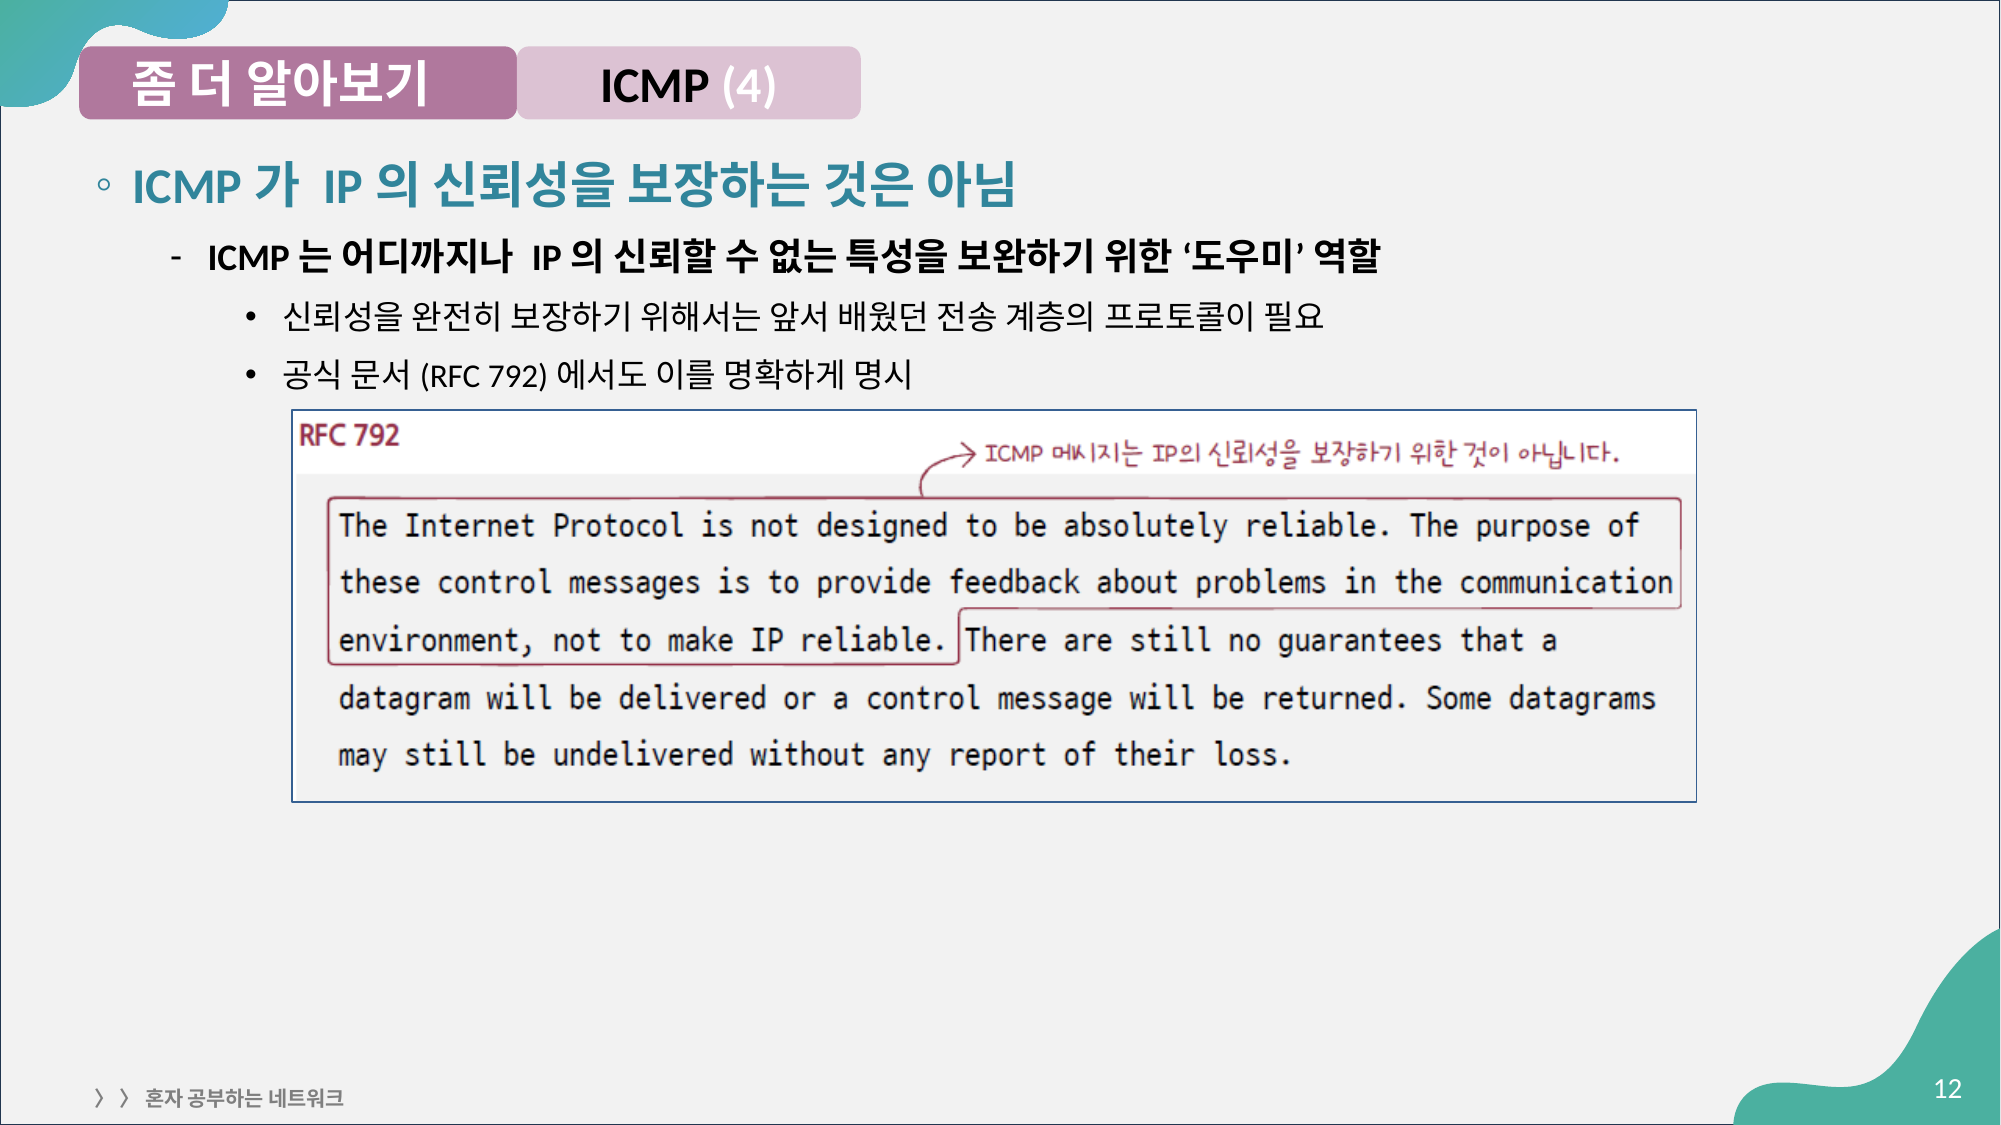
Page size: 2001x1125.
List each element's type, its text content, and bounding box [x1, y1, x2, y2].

list ICMP가 IP의 신뢰성을 보장하는 것은 아님 ICMP는 어디까지나 IP의 신뢰할 수 없는 특성을 보완하기 위한 ‘도우미’ 역할 신뢰성을 완전히 보장하기 위해서는 앞서 배웠던 전송 계층의 프로토콜이 필요 공식 문서(RFC 792)에서도 이를 명확하게 명시 [79, 133, 1931, 1079]
picture [292, 410, 1697, 802]
footer 〉 〉 혼자 공부하는 네트워크 [79, 1078, 755, 1114]
slide_number ‹#› [1917, 1061, 1984, 1122]
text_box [78, 46, 862, 120]
